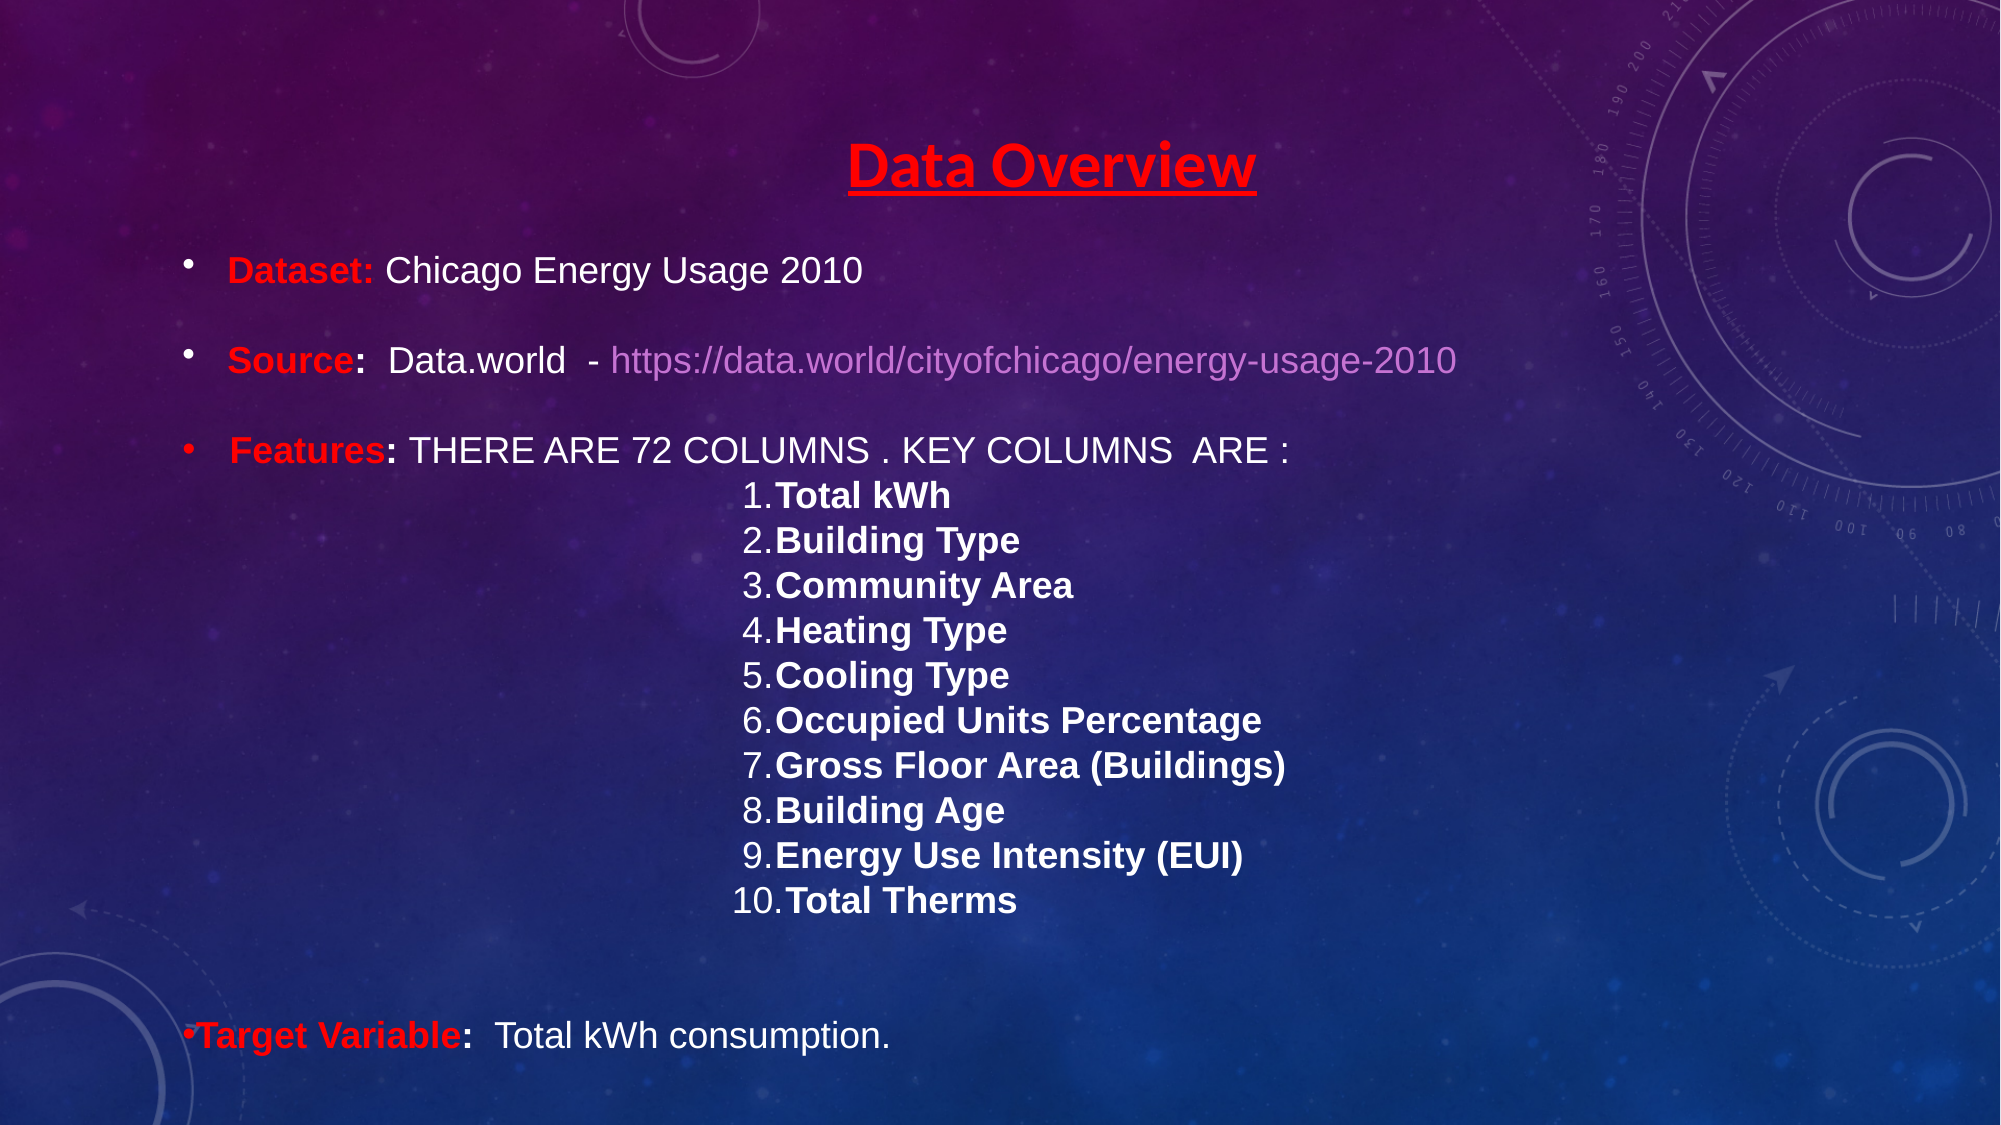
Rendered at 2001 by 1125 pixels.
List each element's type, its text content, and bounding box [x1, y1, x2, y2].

picture [0, 0, 2001, 1125]
text_box Data Overview [832, 113, 1273, 208]
title Dataset: Chicago Energy Usage 2010 Source: Data.world - https://data.world/cityofchicago/energy-usage-2010 Features: There are 72 columns . Key columns are : 1.Total kWh 2.Building Type 3.Community Area 4.Heating Type 5.Cooling Type 6.Occupied Units Percentage 7.Gross Floor Area (Buildings) 8.Building Age 9.Energy Use Intensity (EUI) 10.Total Therms Target Variable: Total kWh consumption. [167, 238, 1833, 1064]
